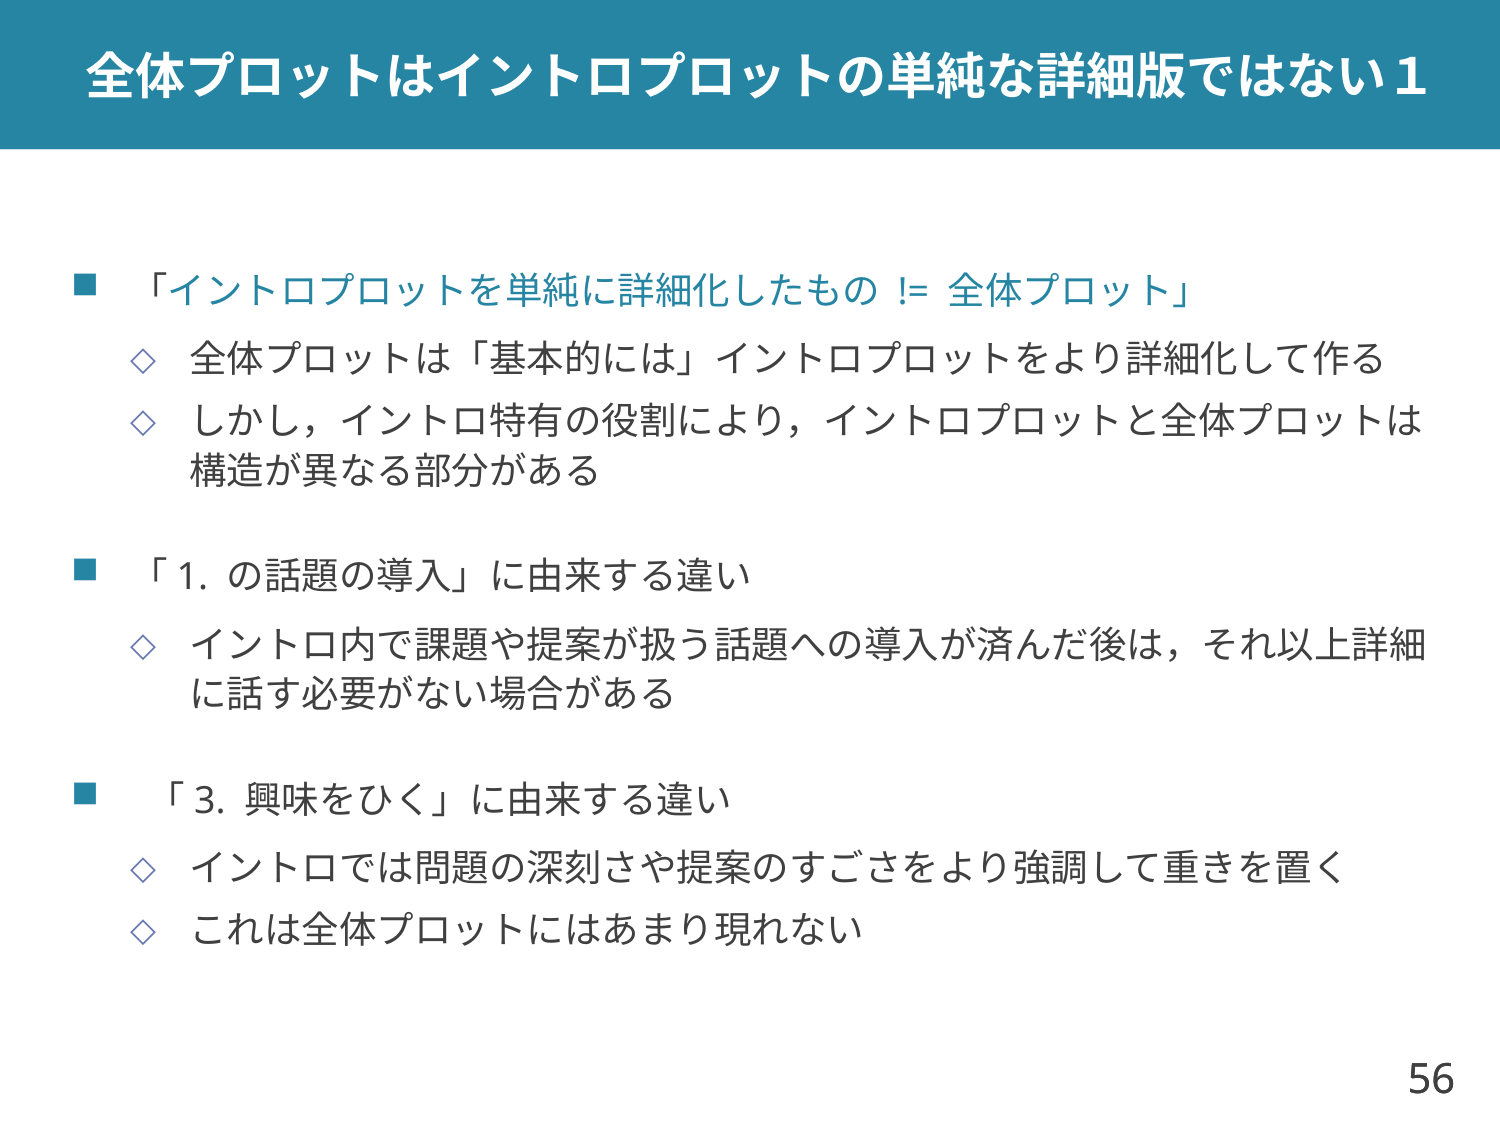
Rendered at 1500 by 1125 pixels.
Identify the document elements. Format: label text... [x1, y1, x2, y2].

title 全体プロットはイントロプロットの単純な詳細版ではない１ [70, 0, 1500, 150]
list 「イントロプロットを単純に詳細化したもの != 全体プロット」 全体プロットは「基本的には」イントロプロットをより詳細化して作る しかし，イントロ特有の役割により，イントロプロットと全体プロットは構造が異なる部分がある 「1. の話題の導入」に由来する違い イントロ内で課題や提案が扱う話題への導入が済んだ後は，それ以上詳細に話す必要がない場合がある 「3. 興味をひく」に由来する違い イントロでは問題の深刻さや提案のすごさをより強調して重きを置く これは全体プロットにはあまり現れない [55, 178, 1459, 1036]
